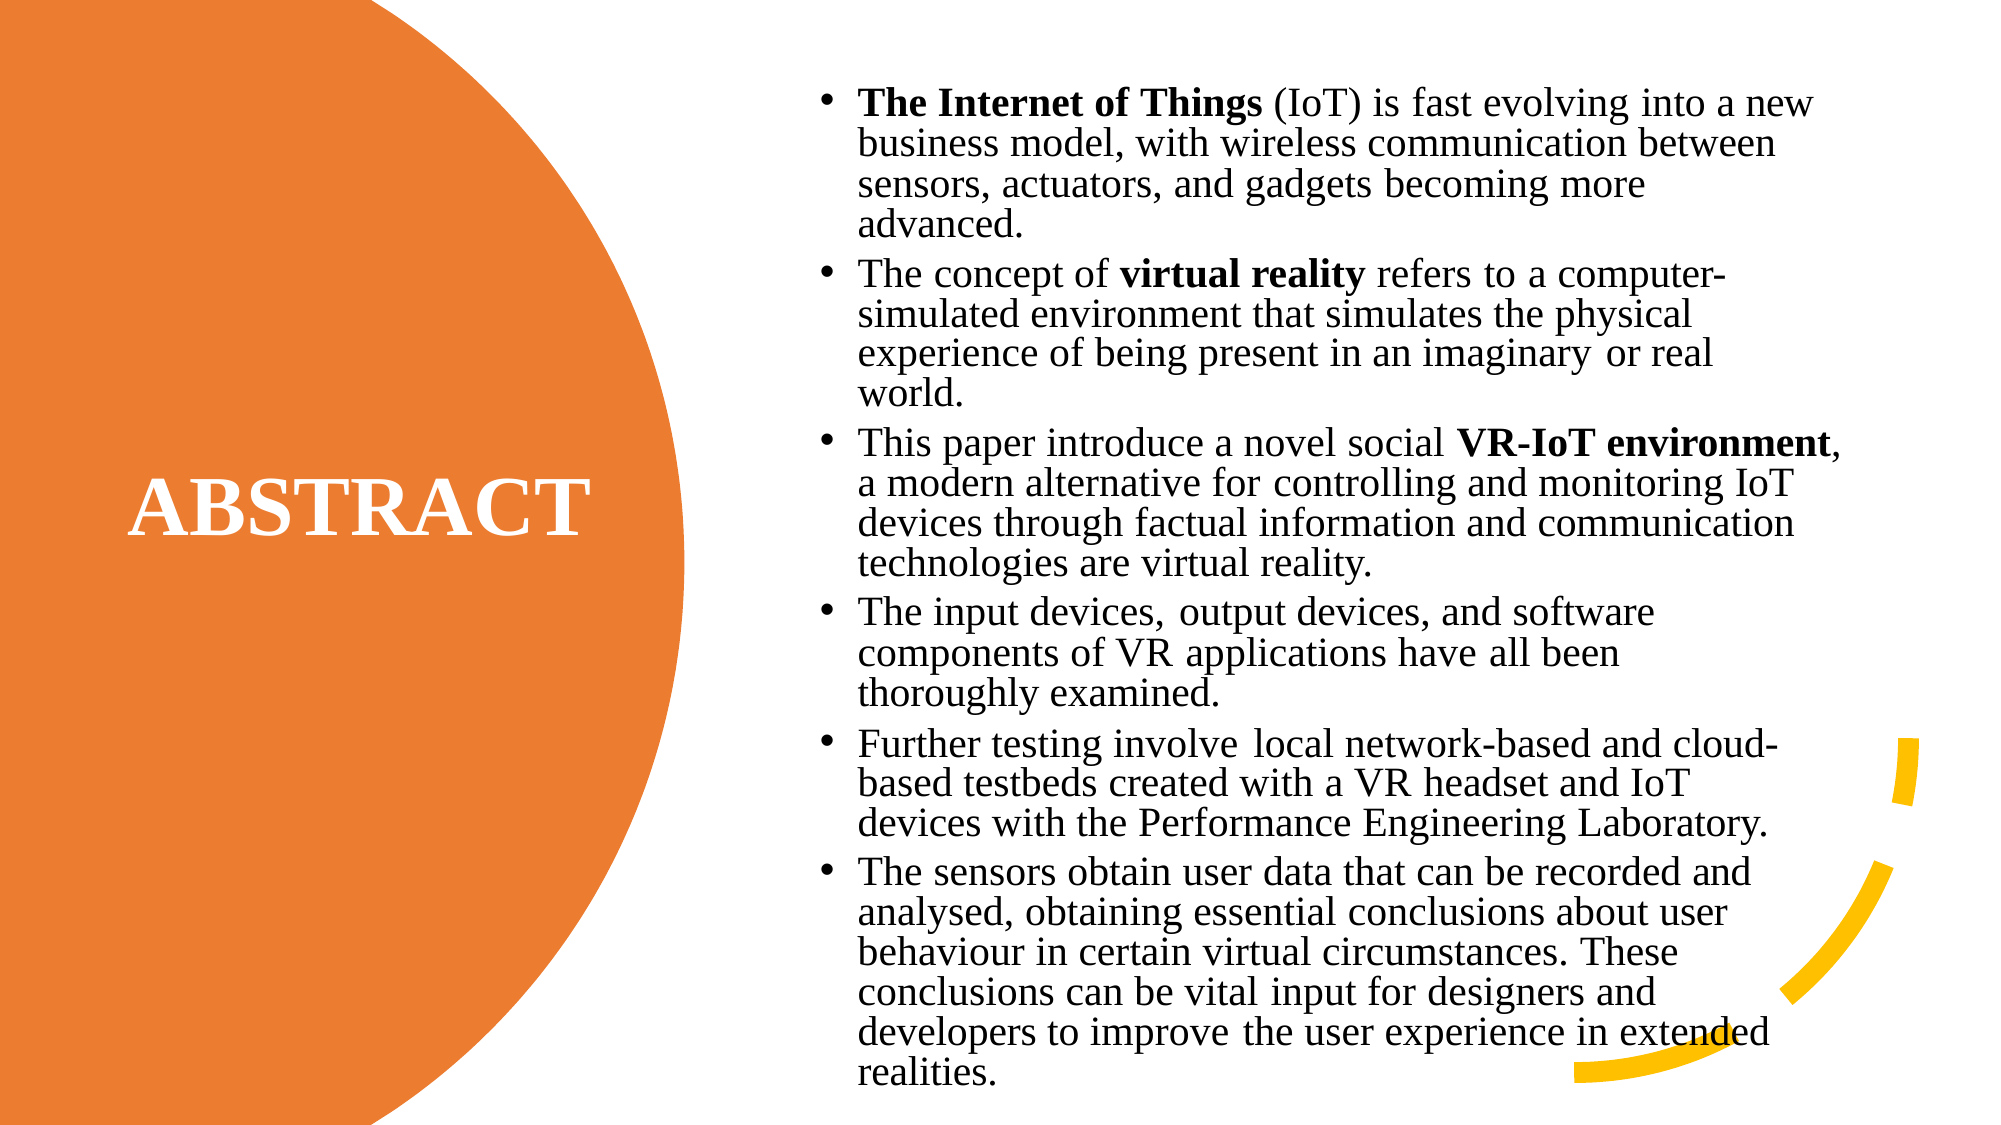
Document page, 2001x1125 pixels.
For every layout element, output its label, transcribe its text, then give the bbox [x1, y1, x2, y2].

text_box [0, 0, 685, 1125]
text_box The Internet of Things (IoT) is fast evolving into a new business model, with wireless communication between sensors, actuators, and gadgets becoming more advanced. The concept of virtual reality refers to a computer- simulated environment that simulates the physical experience of being present in an imaginary or real world. This paper introduce a novel social VR-IoT environment, a modern alternative for controlling and monitoring IoT devices through factual information and communication technologies are virtual reality. The input devices, output devices, and software components of VR applications have all been thoroughly examined. Further testing involve local network-based and cloud- based testbeds created with a VR headset and IoT devices with the Performance Engineering Laboratory. The sensors obtain user data that can be recorded and analysed, obtaining essential conclusions about user behaviour in certain virtual circumstances. These conclusions can be vital input for designers and developers to improve the user experience in extended realities. [818, 72, 1845, 1094]
text_box ABSTRACT [125, 447, 600, 553]
text_box [1845, 738, 1909, 935]
